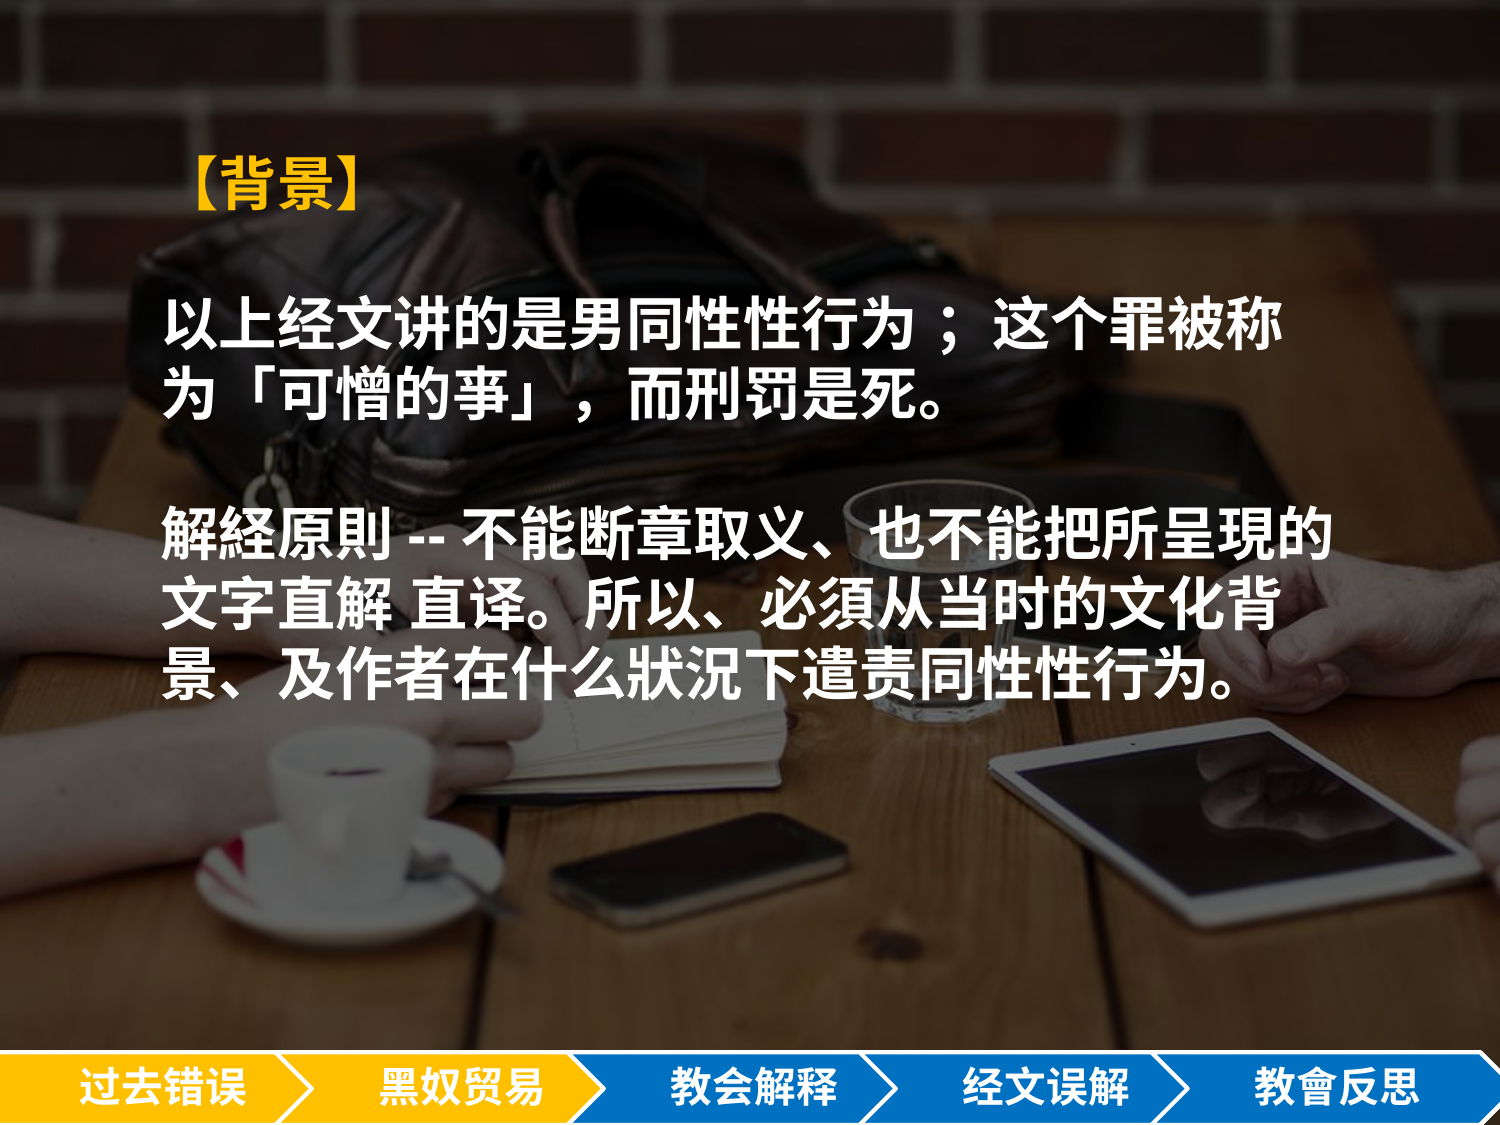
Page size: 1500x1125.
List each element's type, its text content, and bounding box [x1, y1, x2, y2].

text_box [0, 1051, 1500, 1125]
text_box [0, 0, 1500, 1049]
text_box 【背景】 以上经文讲的是男同性性行为 ；这个罪被称为「可憎的亊」，而刑罚是死。 解経原則--不能断章取义、也不能把所呈現的文字直解 直译。所以、必須从当时的文化背景、及作者在什么狀況下遣责同性性行为。 [145, 139, 1354, 785]
